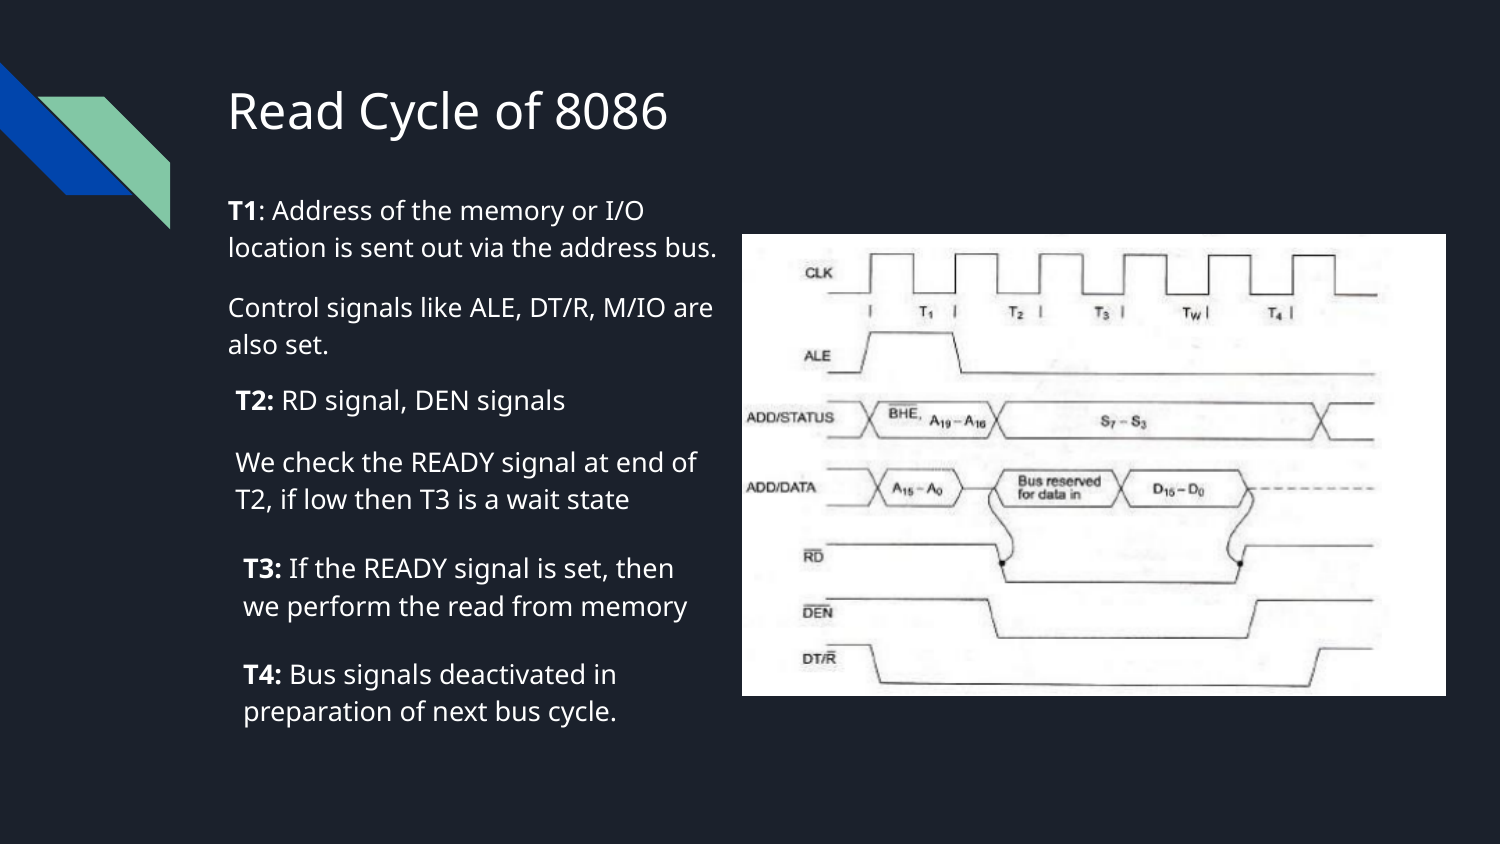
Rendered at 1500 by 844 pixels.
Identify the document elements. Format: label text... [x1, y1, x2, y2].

text_box T2: RD signal, DEN signals We check the READY signal at end of T2, if low then T3 is a wait state [220, 363, 713, 531]
picture [742, 234, 1446, 696]
text_box T4: Bus signals deactivated in preparation of next bus cycle. [228, 637, 721, 743]
title Read Cycle of 8086 [212, 64, 1368, 215]
list T1: Address of the memory or I/O location is sent out via the address bus. Control signals like ALE, DT/R, M/IO are also set. [212, 174, 762, 375]
text_box T3: If the READY signal is set, then we perform the read from memory [228, 531, 721, 637]
